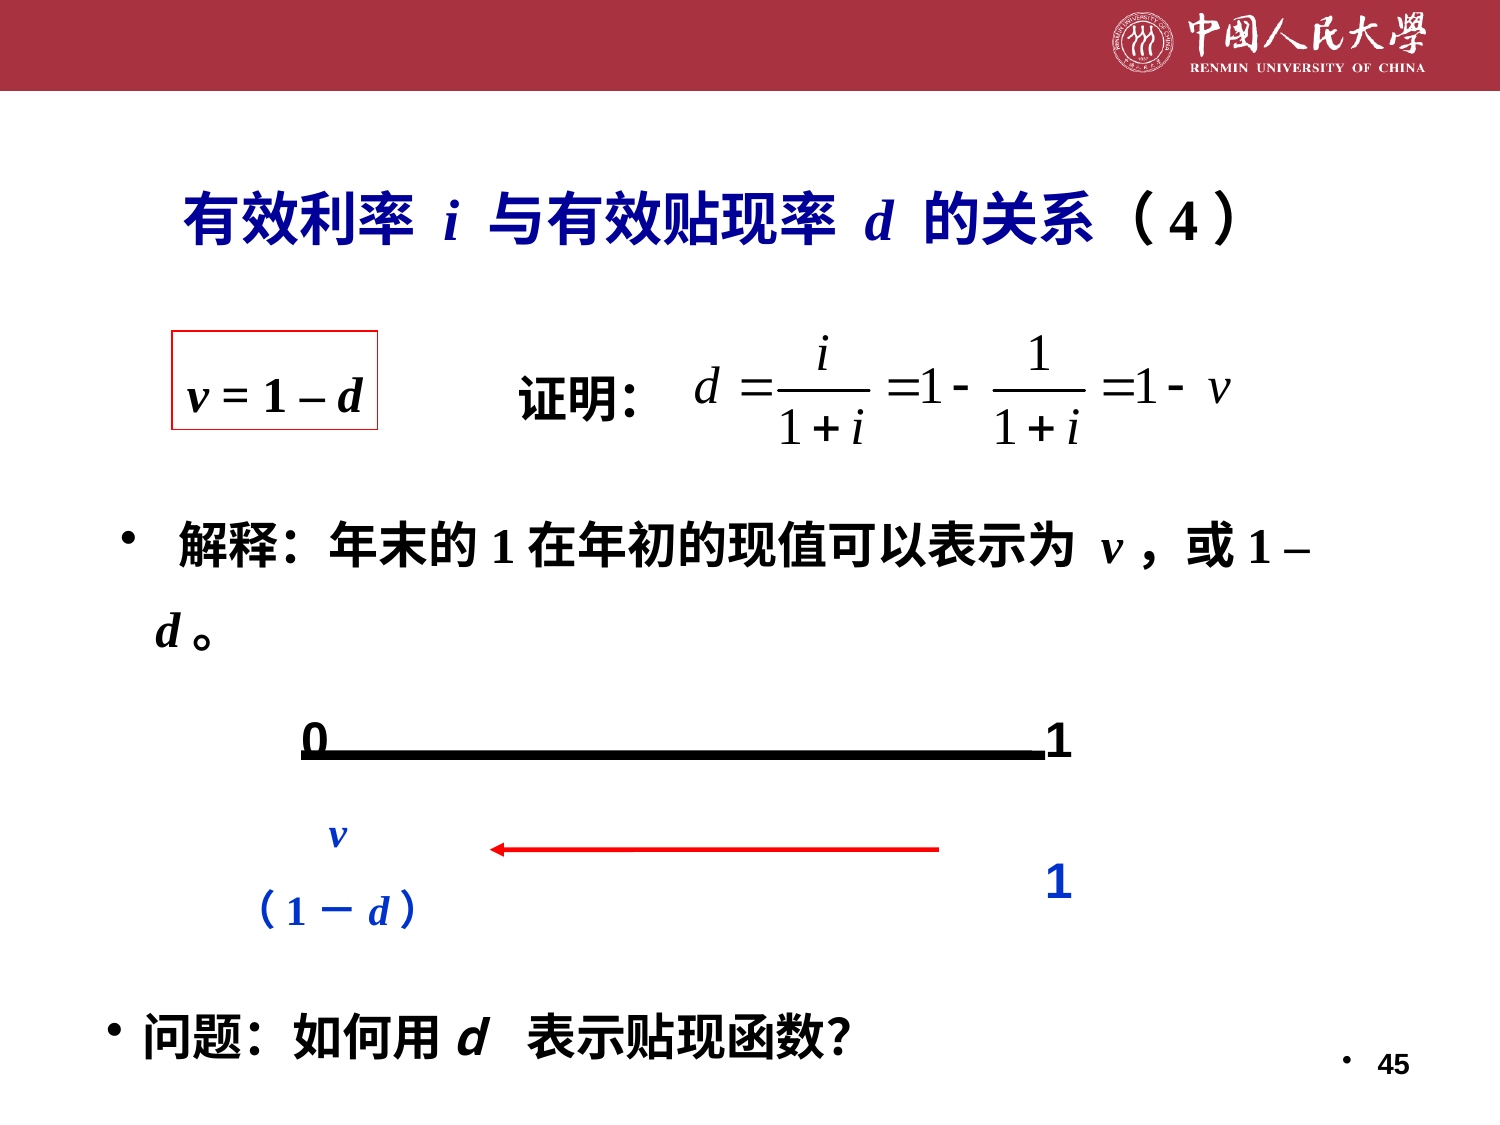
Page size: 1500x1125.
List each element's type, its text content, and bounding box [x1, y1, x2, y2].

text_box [684, 316, 1241, 457]
text_box v = 1 – d [172, 331, 378, 430]
picture [0, 0, 1500, 91]
text_box [489, 843, 939, 856]
slide_number 45 [1074, 1024, 1425, 1103]
text_box 证明： [503, 335, 679, 435]
text_box 有效利率 i 与有效贴现率 d 的关系（4） [108, 154, 1346, 260]
text_box 问题：如何用d 表示贴现函数？ [91, 974, 891, 1074]
text_box 0 [286, 675, 344, 775]
text_box v （1－d） [219, 778, 457, 942]
text_box 1 [1030, 817, 1088, 917]
text_box 1 [1030, 675, 1088, 775]
text_box 解释：年末的1在年初的现值可以表示为 v，或1 – d。 [105, 482, 1346, 665]
